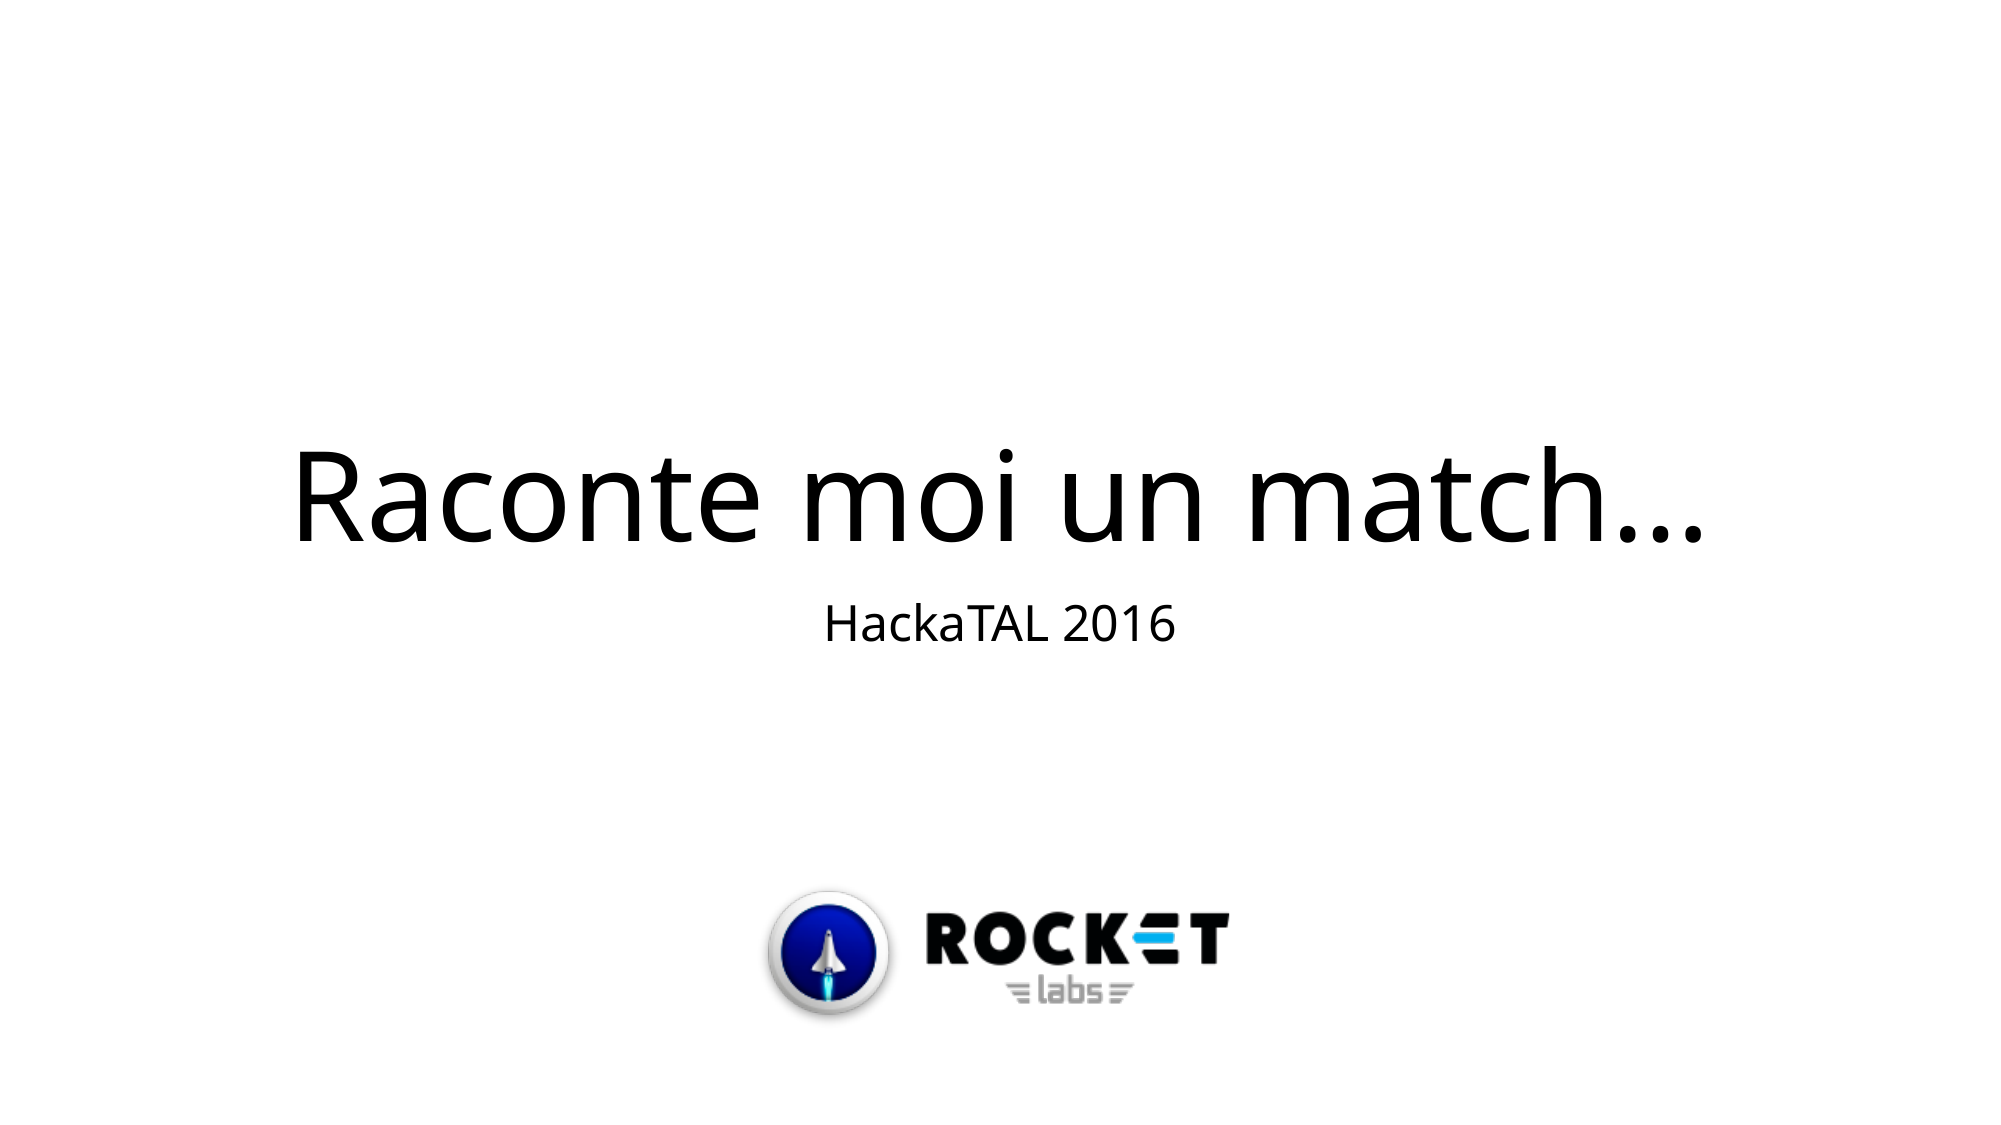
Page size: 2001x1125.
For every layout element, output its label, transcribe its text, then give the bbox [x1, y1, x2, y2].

title Raconte moi un match… [249, 184, 1750, 576]
subtitle HackaTAL 2016 [249, 590, 1750, 863]
picture [750, 863, 1250, 1057]
